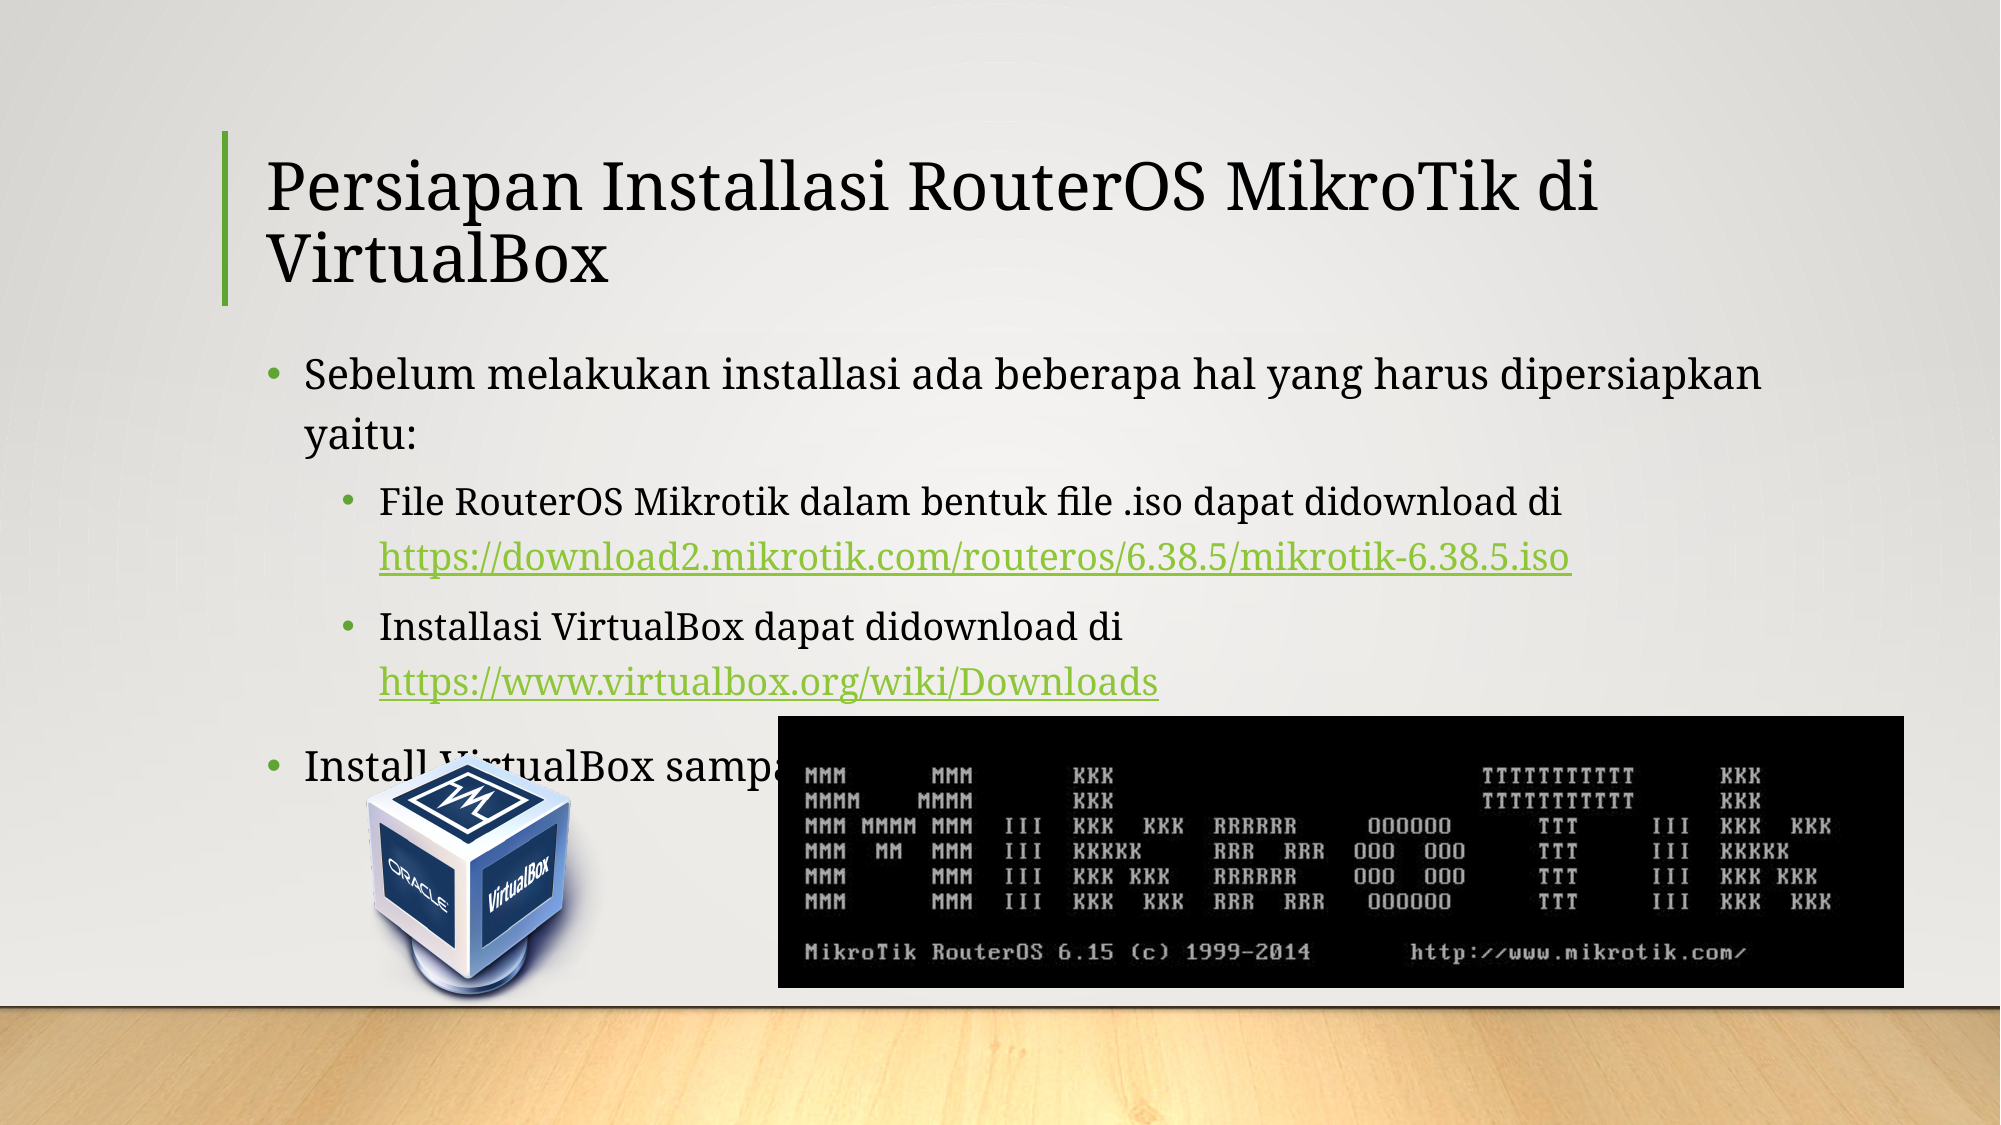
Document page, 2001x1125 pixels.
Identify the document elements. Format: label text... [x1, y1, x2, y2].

list Sebelum melakukan installasi ada beberapa hal yang harus dipersiapkan yaitu: File RouterOS Mikrotik dalam bentuk file .iso dapat didownload di https://download2.mikrotik.com/routeros/6.38.5/mikrotik-6.38.5.iso Installasi VirtualBox dapat didownload di https://www.virtualbox.org/wiki/Downloads Install VirtualBox sampai selesai [251, 330, 1814, 897]
picture [0, 752, 2000, 1125]
picture [777, 716, 1904, 988]
title Persiapan Installasi RouterOS MikroTik di VirtualBox [251, 131, 1814, 305]
